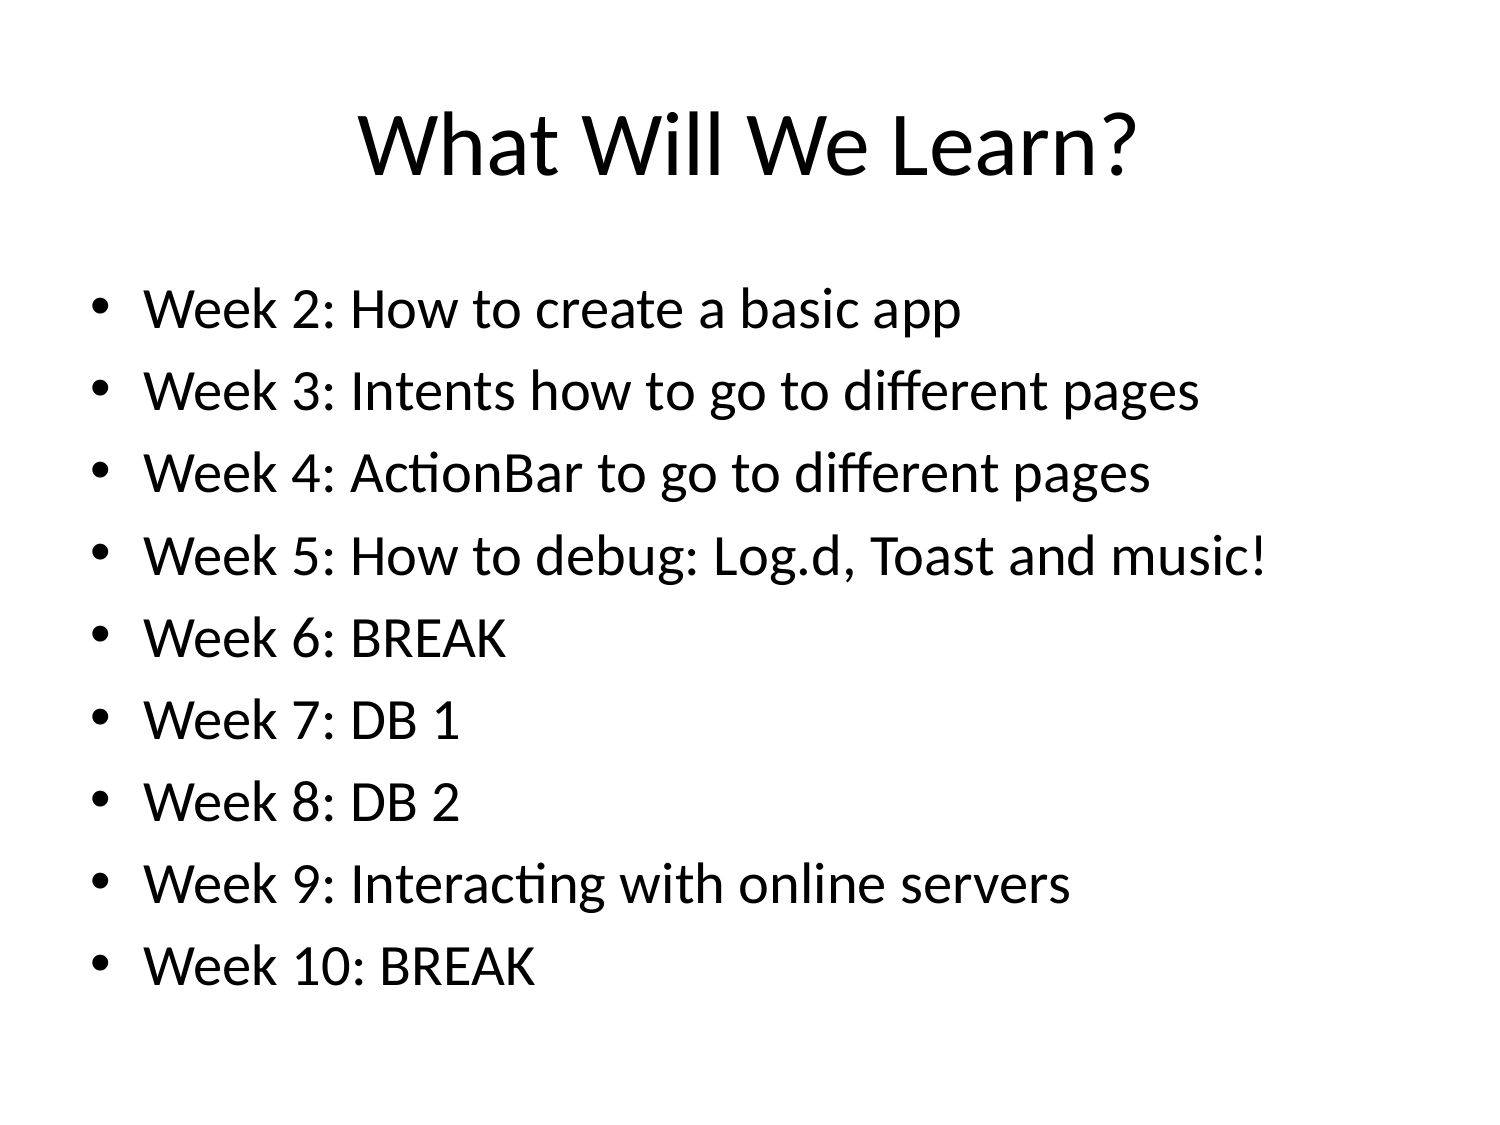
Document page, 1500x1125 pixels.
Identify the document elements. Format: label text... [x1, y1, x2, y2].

title What Will We Learn? [75, 45, 1425, 233]
list Week 2: How to create a basic app Week 3: Intents how to go to different pages Week 4: ActionBar to go to different pages Week 5: How to debug: Log.d, Toast and music! Week 6: BREAK Week 7: DB 1 Week 8: DB 2 Week 9: Interacting with online servers Week 10: BREAK [75, 262, 1425, 1005]
